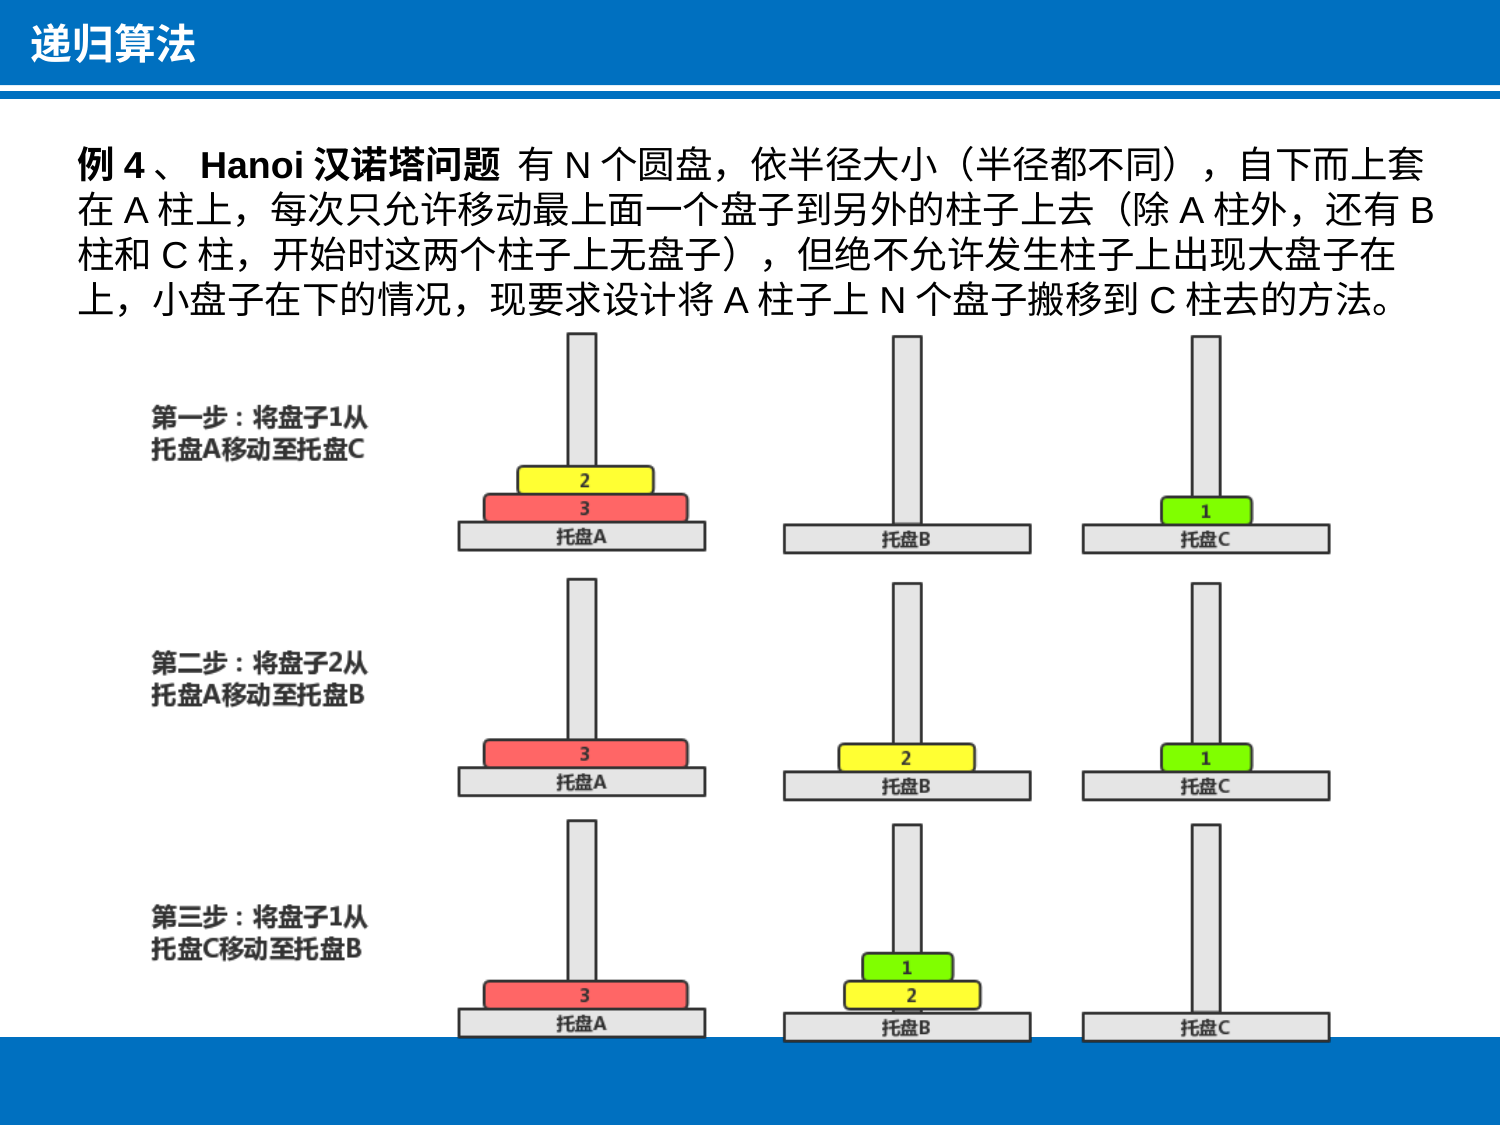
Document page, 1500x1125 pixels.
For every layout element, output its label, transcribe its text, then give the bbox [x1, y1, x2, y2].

text_box [0, 91, 1500, 99]
text_box [0, 1036, 1500, 1125]
picture [85, 330, 1374, 1049]
text_box [0, 0, 1500, 86]
text_box 例4、Hanoi汉诺塔问题 有N个圆盘，依半径大小（半径都不同），自下而上套在A柱上，每次只允许移动最上面一个盘子到另外的柱子上去（除A柱外，还有B柱和C柱，开始时这两个柱子上无盘子），但绝不允许发生柱子上出现大盘子在上，小盘子在下的情况，现要求设计将A柱子上N个盘子搬移到C柱去的方法。 [62, 133, 1477, 329]
text_box 递归算法 [15, 10, 776, 76]
